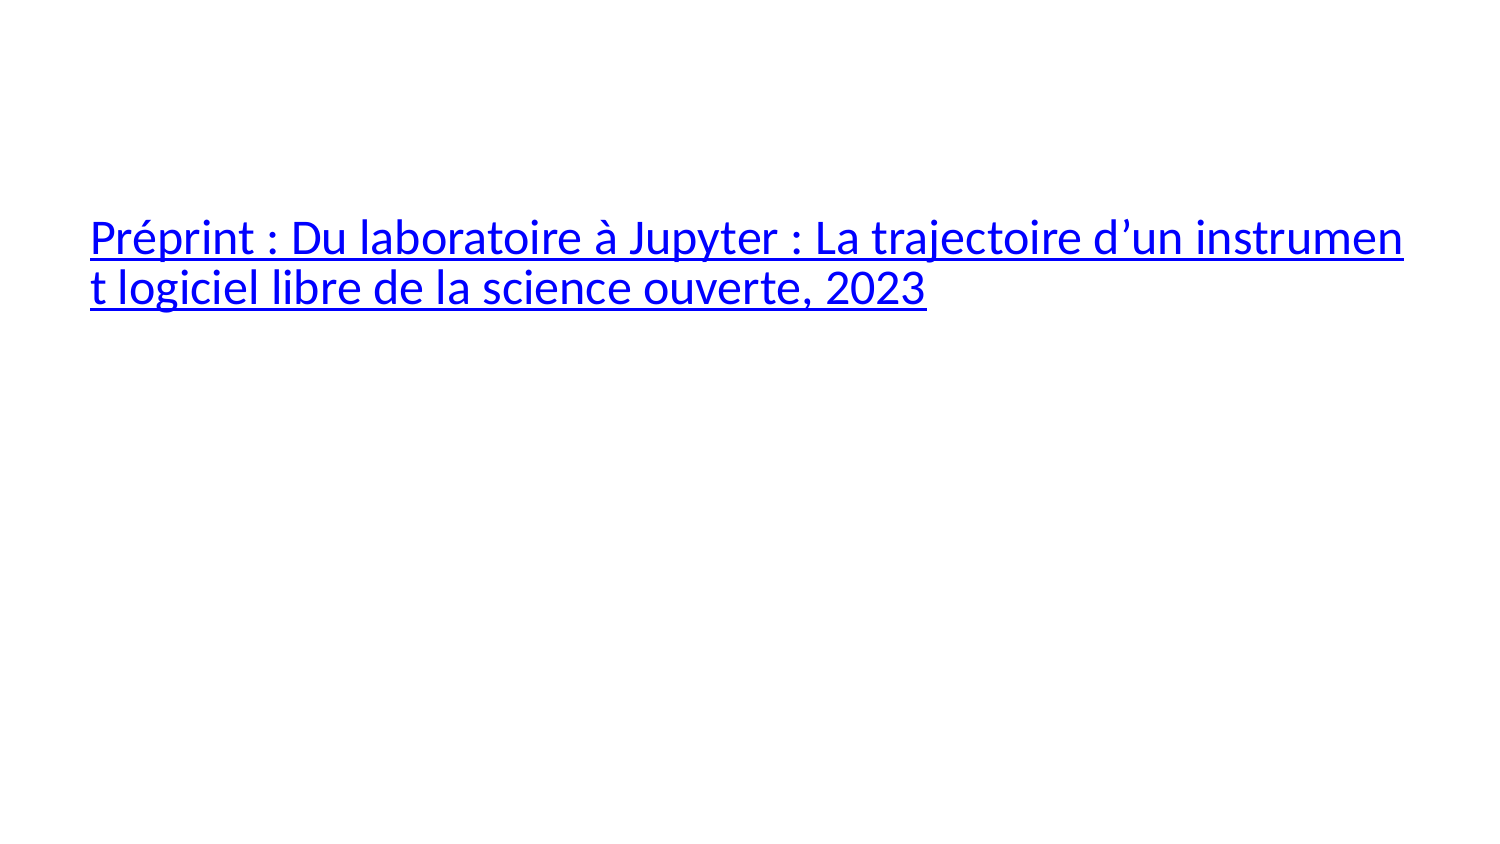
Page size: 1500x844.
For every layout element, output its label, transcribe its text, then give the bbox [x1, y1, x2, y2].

list Préprint : Du laboratoire à Jupyter : La trajectoire d’un instrument logiciel libre de la science ouverte, 2023 [75, 196, 1425, 754]
